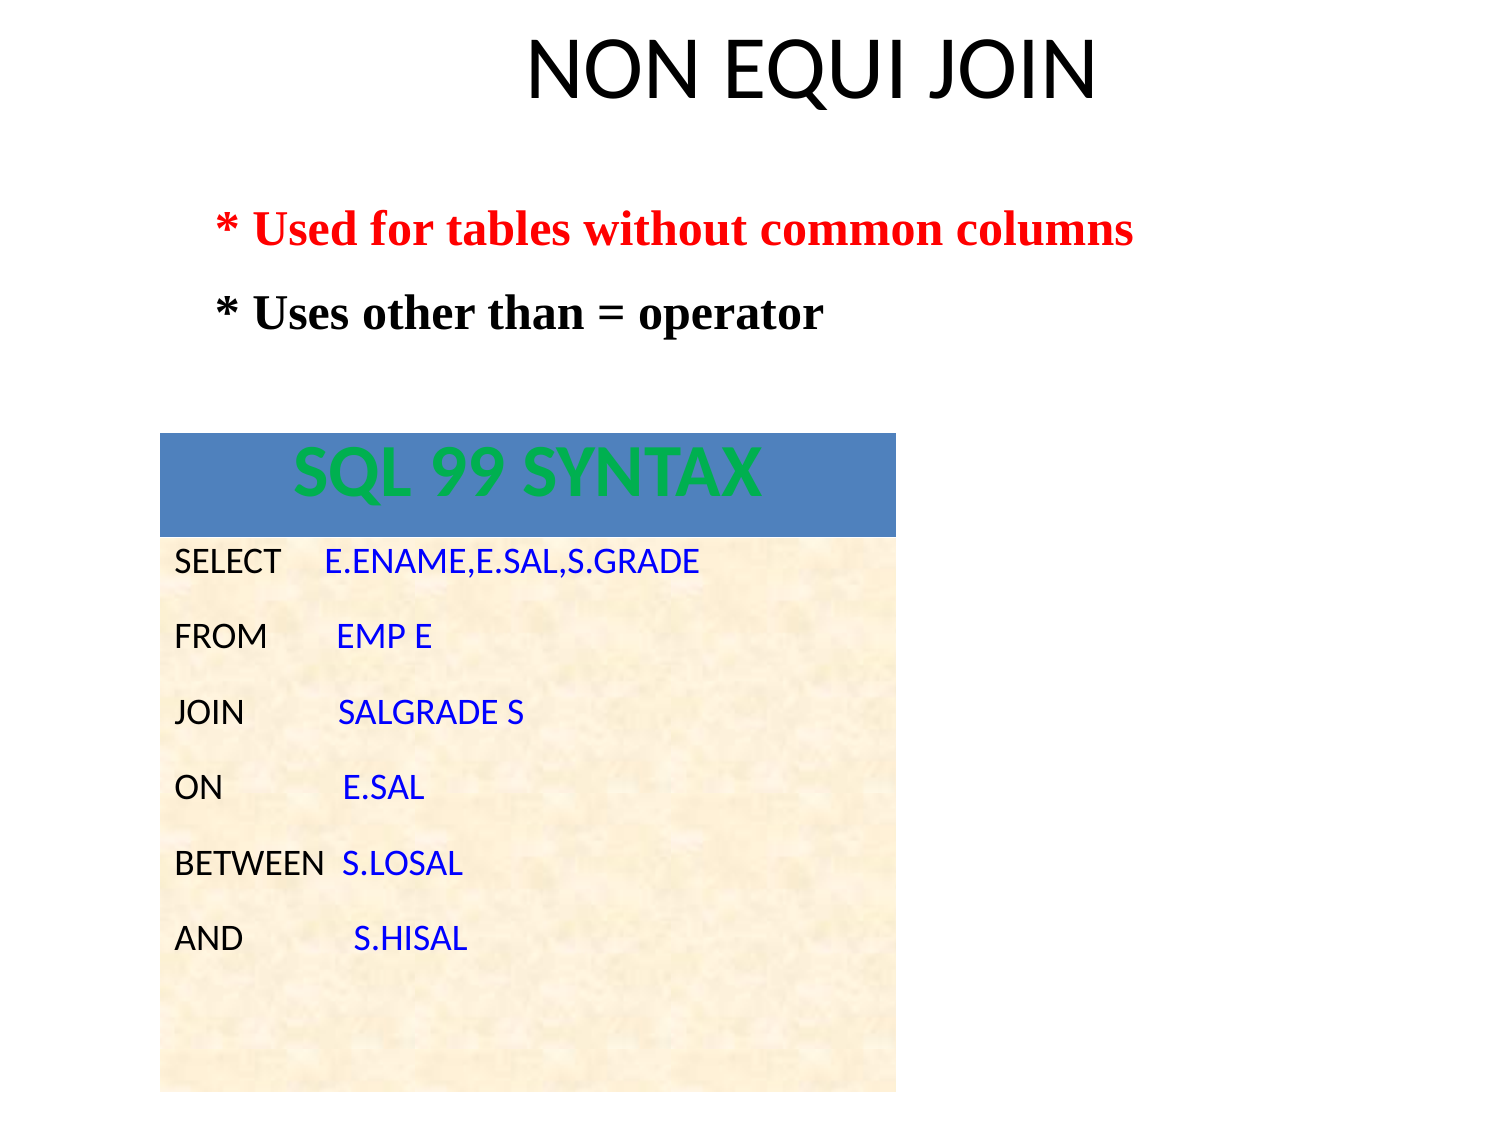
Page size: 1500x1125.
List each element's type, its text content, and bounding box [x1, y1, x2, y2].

title NON EQUI JOIN [123, 0, 1500, 125]
text_box * Used for tables without common columns * Uses other than = operator [0, 187, 1500, 348]
table_cell SELECT E.ENAME,E.SAL,S.GRADE FROM EMP E JOIN SALGRADE S ON E.SAL BETWEEN S.LOSAL AND S.HISAL [160, 538, 896, 1092]
table_header SQL 99 SYNTAX [160, 433, 896, 537]
